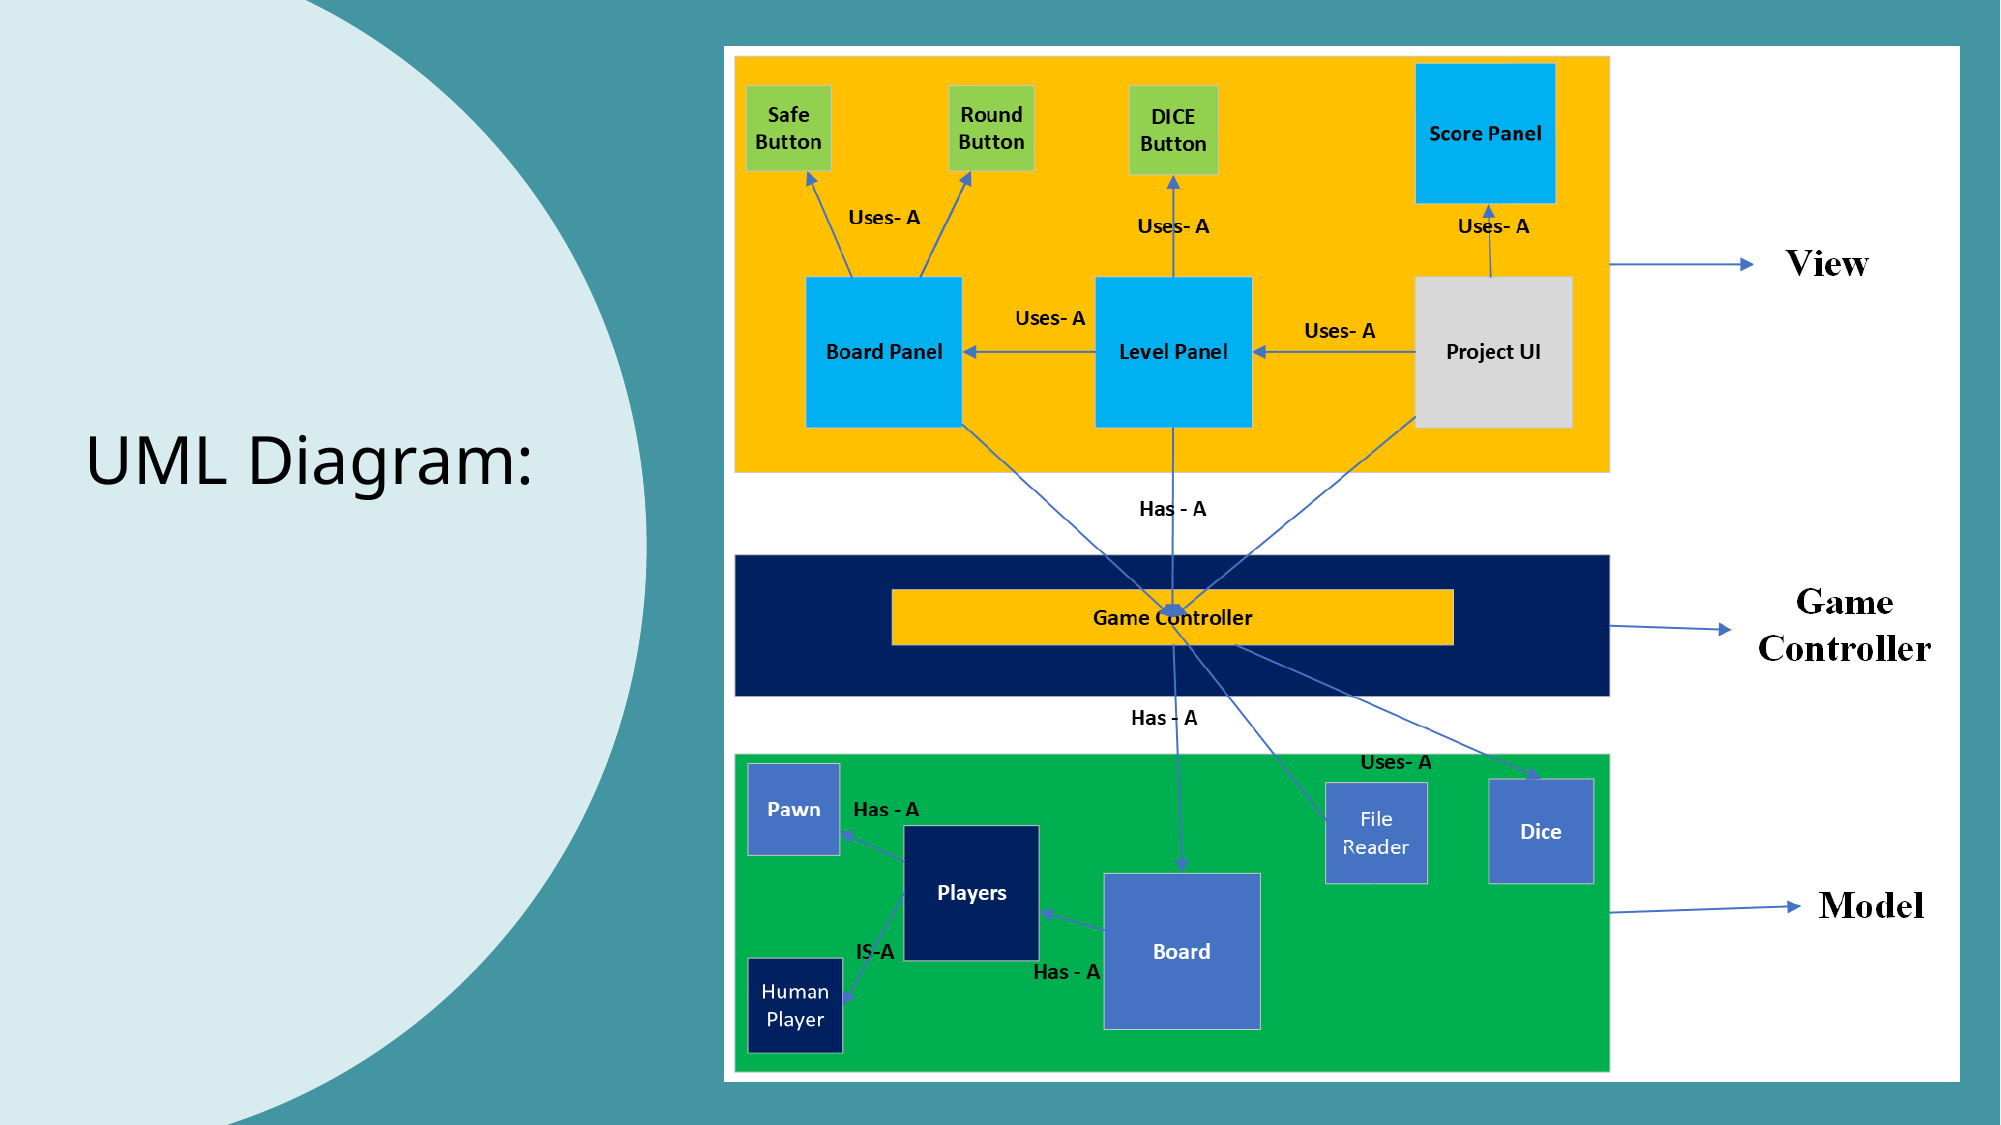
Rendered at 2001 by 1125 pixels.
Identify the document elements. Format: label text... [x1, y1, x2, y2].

text_box UML Diagram: [70, 410, 564, 505]
text_box [0, 0, 648, 1125]
picture [724, 46, 1960, 1082]
